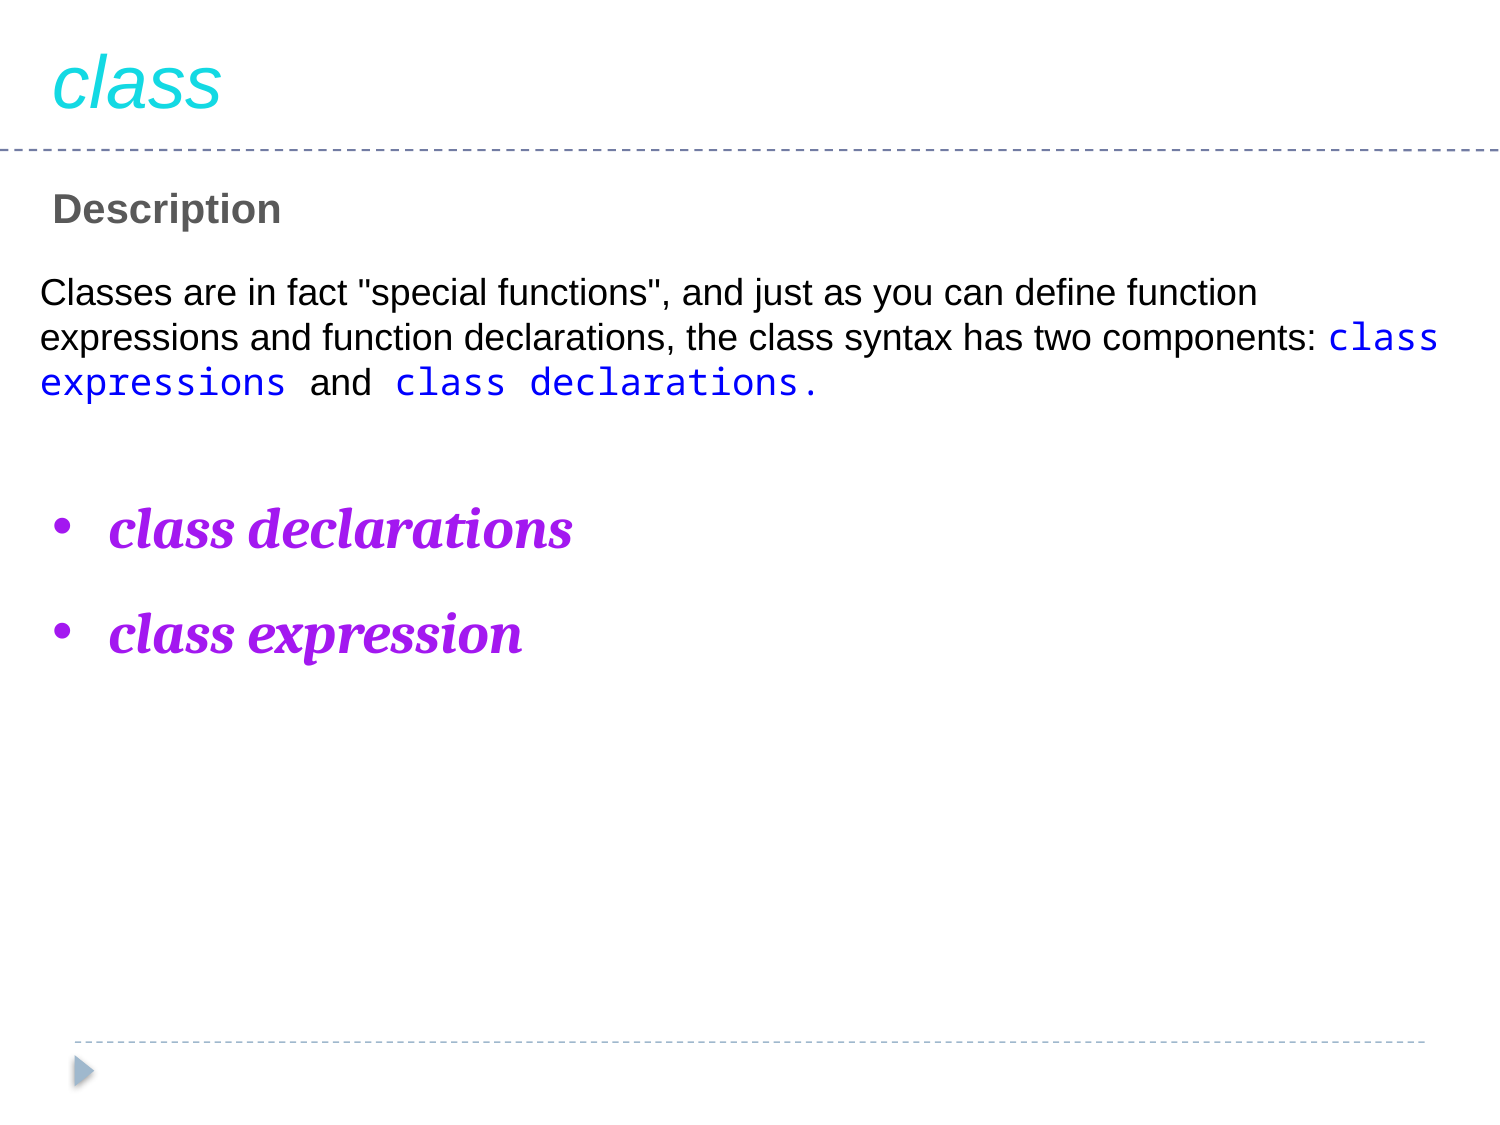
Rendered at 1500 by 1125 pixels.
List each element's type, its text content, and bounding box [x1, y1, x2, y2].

text_box Description [37, 174, 1450, 240]
text_box Classes are in fact "special functions", and just as you can define function expressions and function declarations, the class syntax has two components: class expressions and class declarations. [24, 260, 1475, 411]
text_box class declarations class expression [37, 447, 1463, 673]
text_box class [37, 26, 1450, 131]
